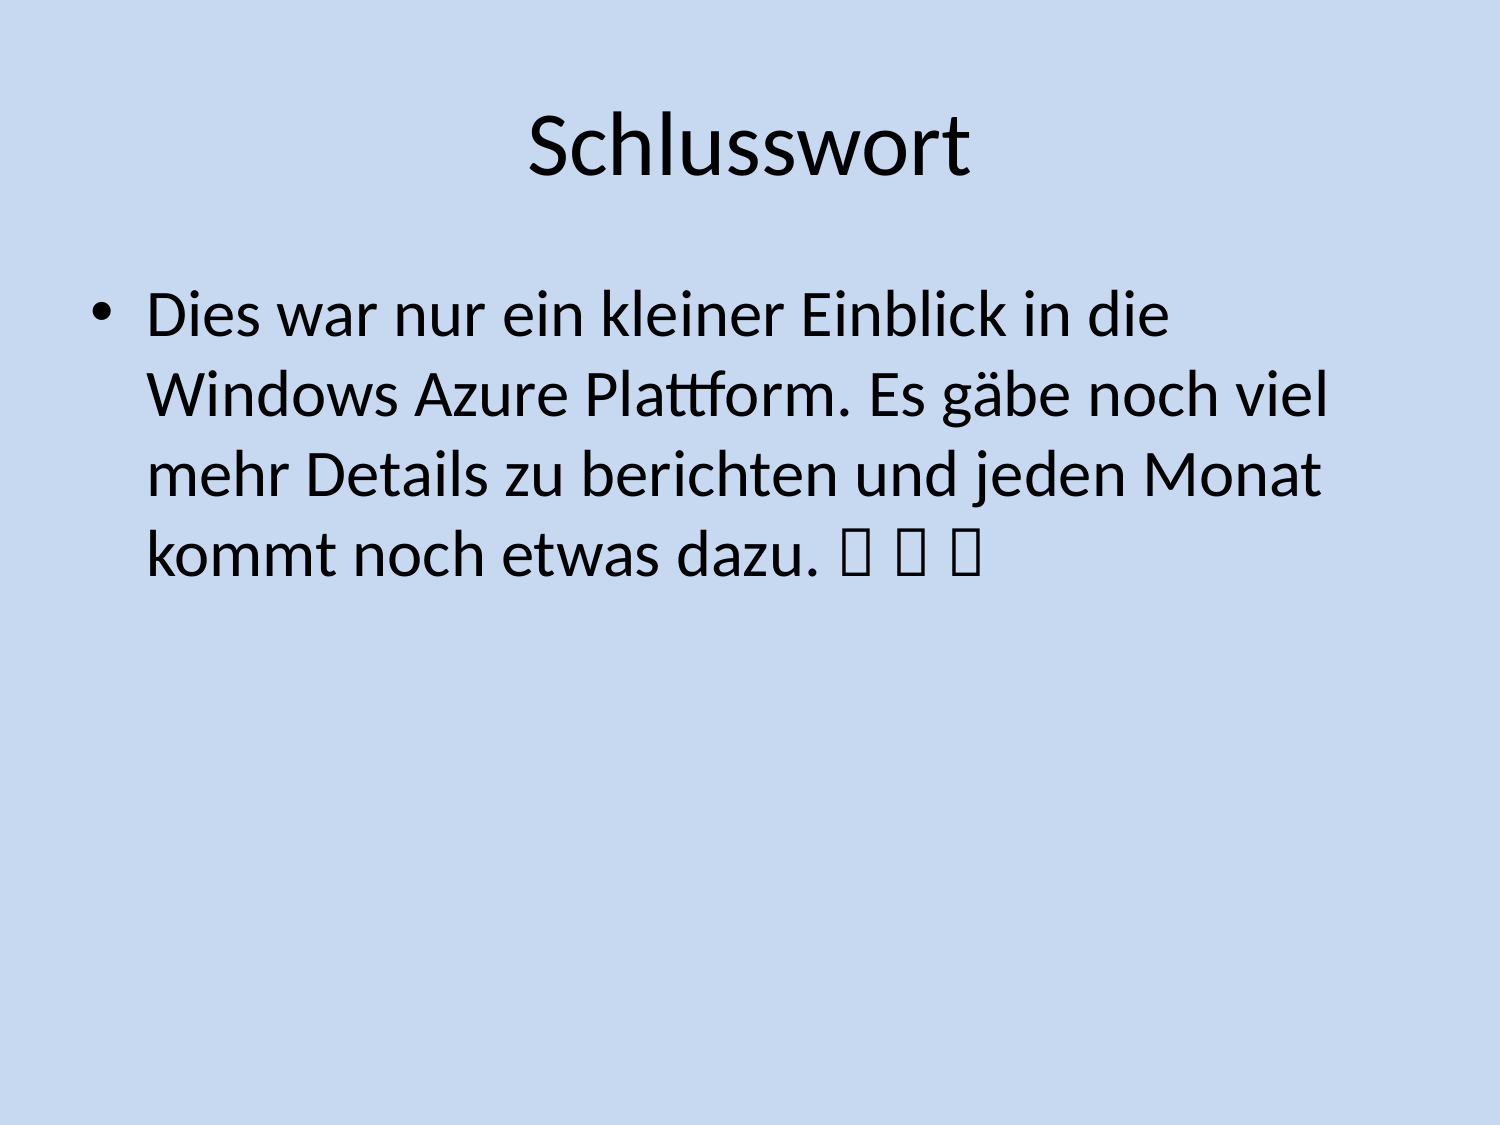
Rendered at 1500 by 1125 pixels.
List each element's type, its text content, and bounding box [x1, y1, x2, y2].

list Dies war nur ein kleiner Einblick in die Windows Azure Plattform. Es gäbe noch viel mehr Details zu berichten und jeden Monat kommt noch etwas dazu.    [75, 262, 1425, 1005]
title Schlusswort [75, 45, 1425, 233]
